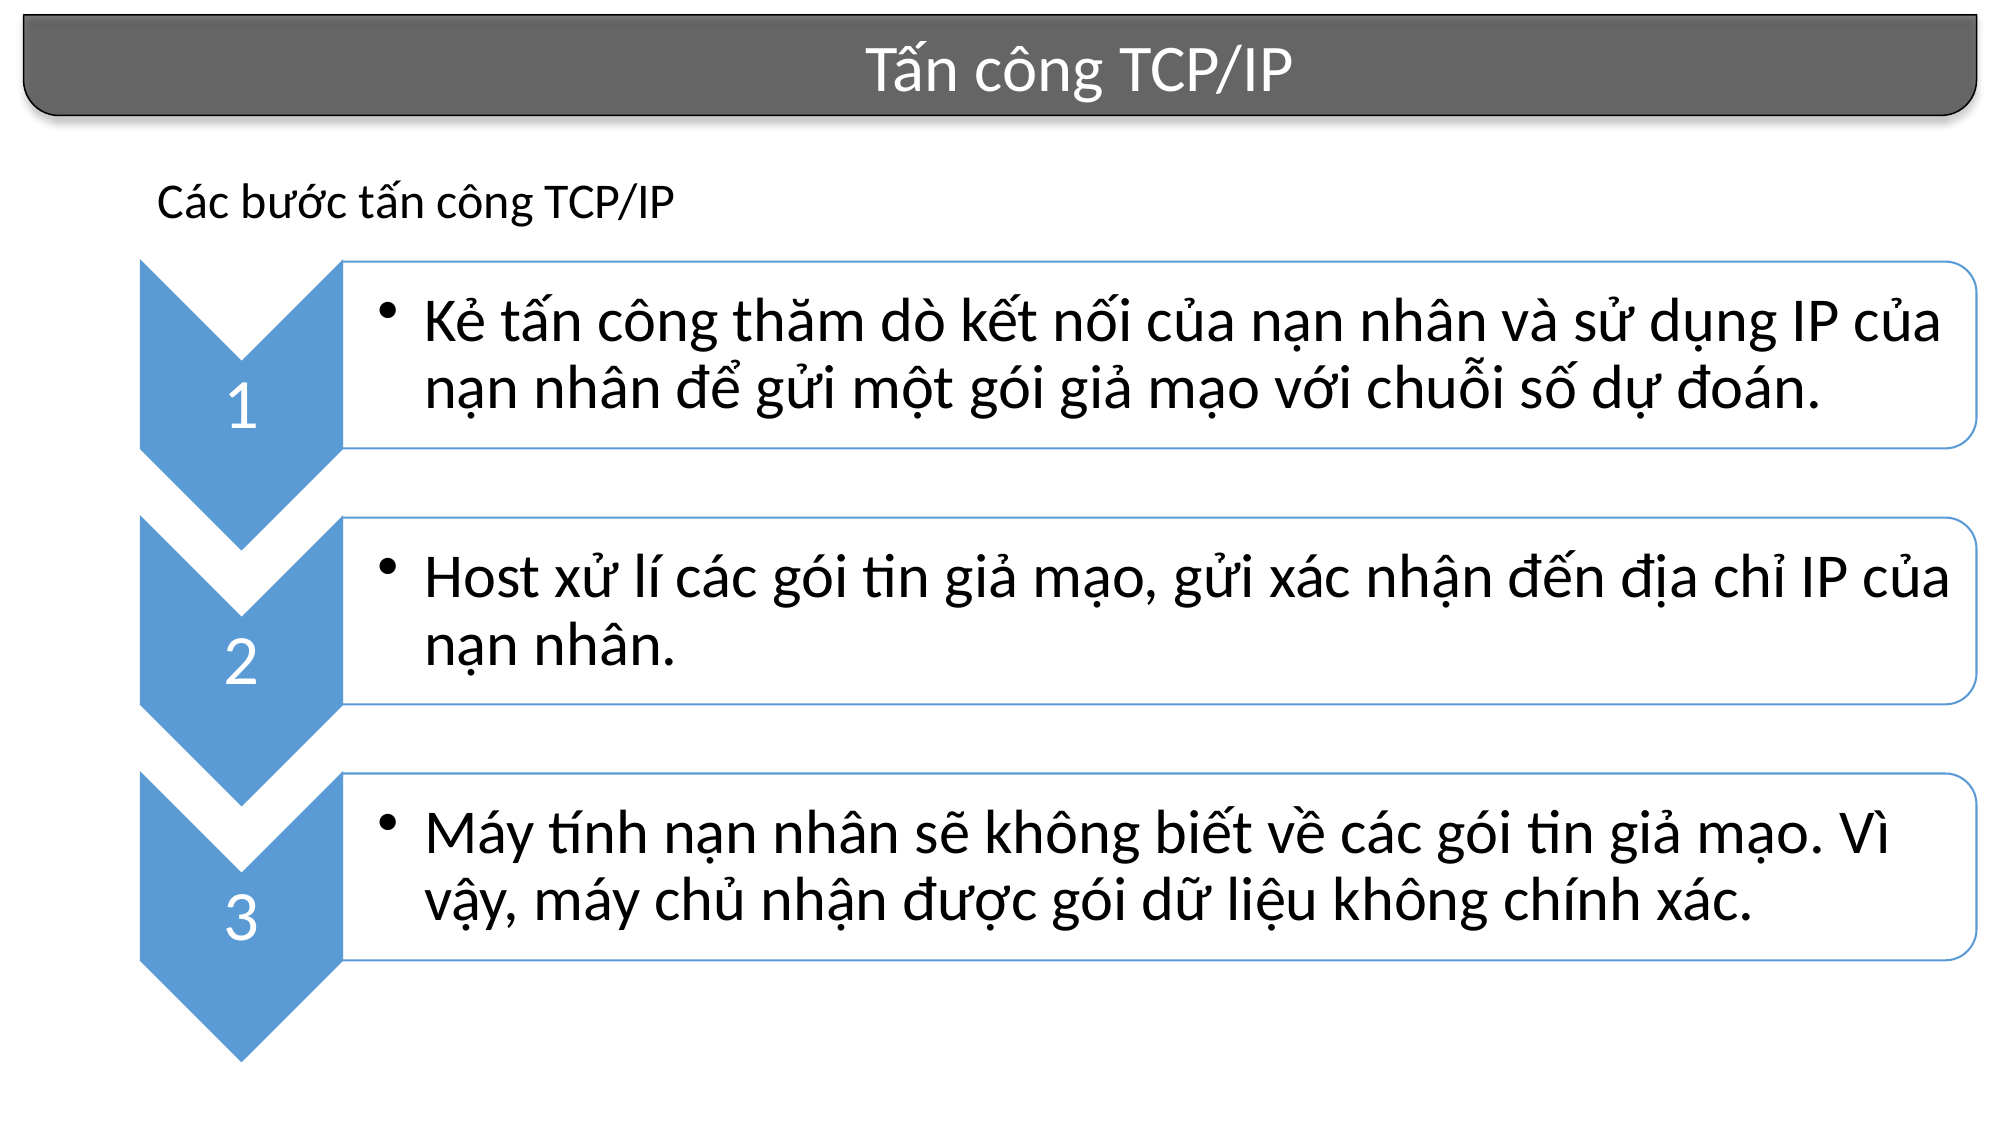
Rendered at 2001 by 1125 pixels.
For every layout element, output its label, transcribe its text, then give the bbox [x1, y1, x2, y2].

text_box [23, 14, 1977, 116]
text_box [140, 261, 1977, 1062]
text_box Các bước tấn công TCP/IP [143, 161, 691, 236]
